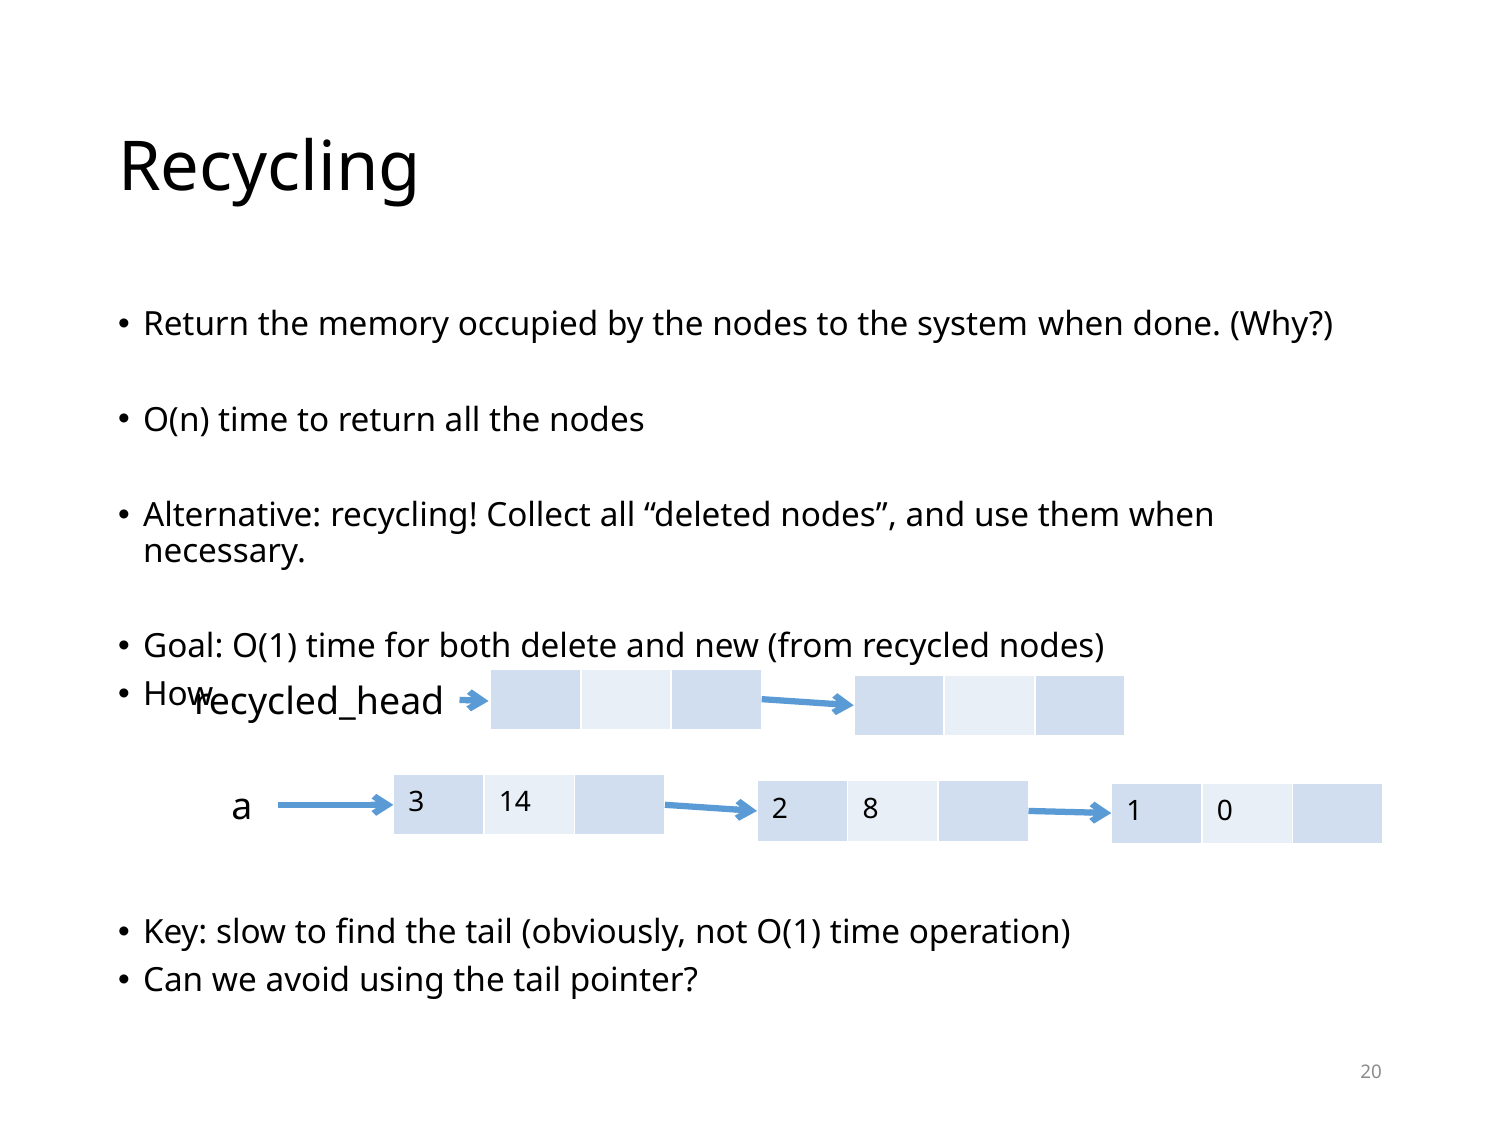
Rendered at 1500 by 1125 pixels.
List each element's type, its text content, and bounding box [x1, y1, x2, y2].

text_box a [216, 774, 268, 835]
table_header [939, 781, 1028, 841]
table_header 14 [485, 775, 574, 834]
table_header 0 [1203, 784, 1292, 843]
title Recycling [103, 59, 1397, 278]
table_header 1 [1112, 784, 1201, 843]
table_header [575, 775, 664, 834]
table_header [945, 676, 1034, 735]
table_header 3 [394, 775, 483, 834]
table_header [1293, 784, 1382, 843]
table_header [491, 670, 580, 729]
slide_number 20 [1059, 1042, 1397, 1103]
table_header [672, 670, 761, 729]
table_header 2 [758, 781, 847, 841]
table_header [855, 676, 943, 735]
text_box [761, 699, 854, 706]
table_header 8 [848, 781, 937, 841]
table_header [1036, 676, 1124, 735]
text_box recycled_head [179, 669, 460, 730]
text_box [664, 804, 757, 811]
list Return the memory occupied by the nodes to the system when done. (Why?) O(n) time to return all the nodes Alternative: recycling! Collect all “deleted nodes”, and use them when necessary. Goal: O(1) time for both delete and new (from recycled nodes) How Key: slow to find the tail (obviously, not O(1) time operation) Can we avoid using the tail pointer? [103, 299, 1397, 1014]
table_header [582, 670, 670, 729]
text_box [1028, 810, 1112, 814]
